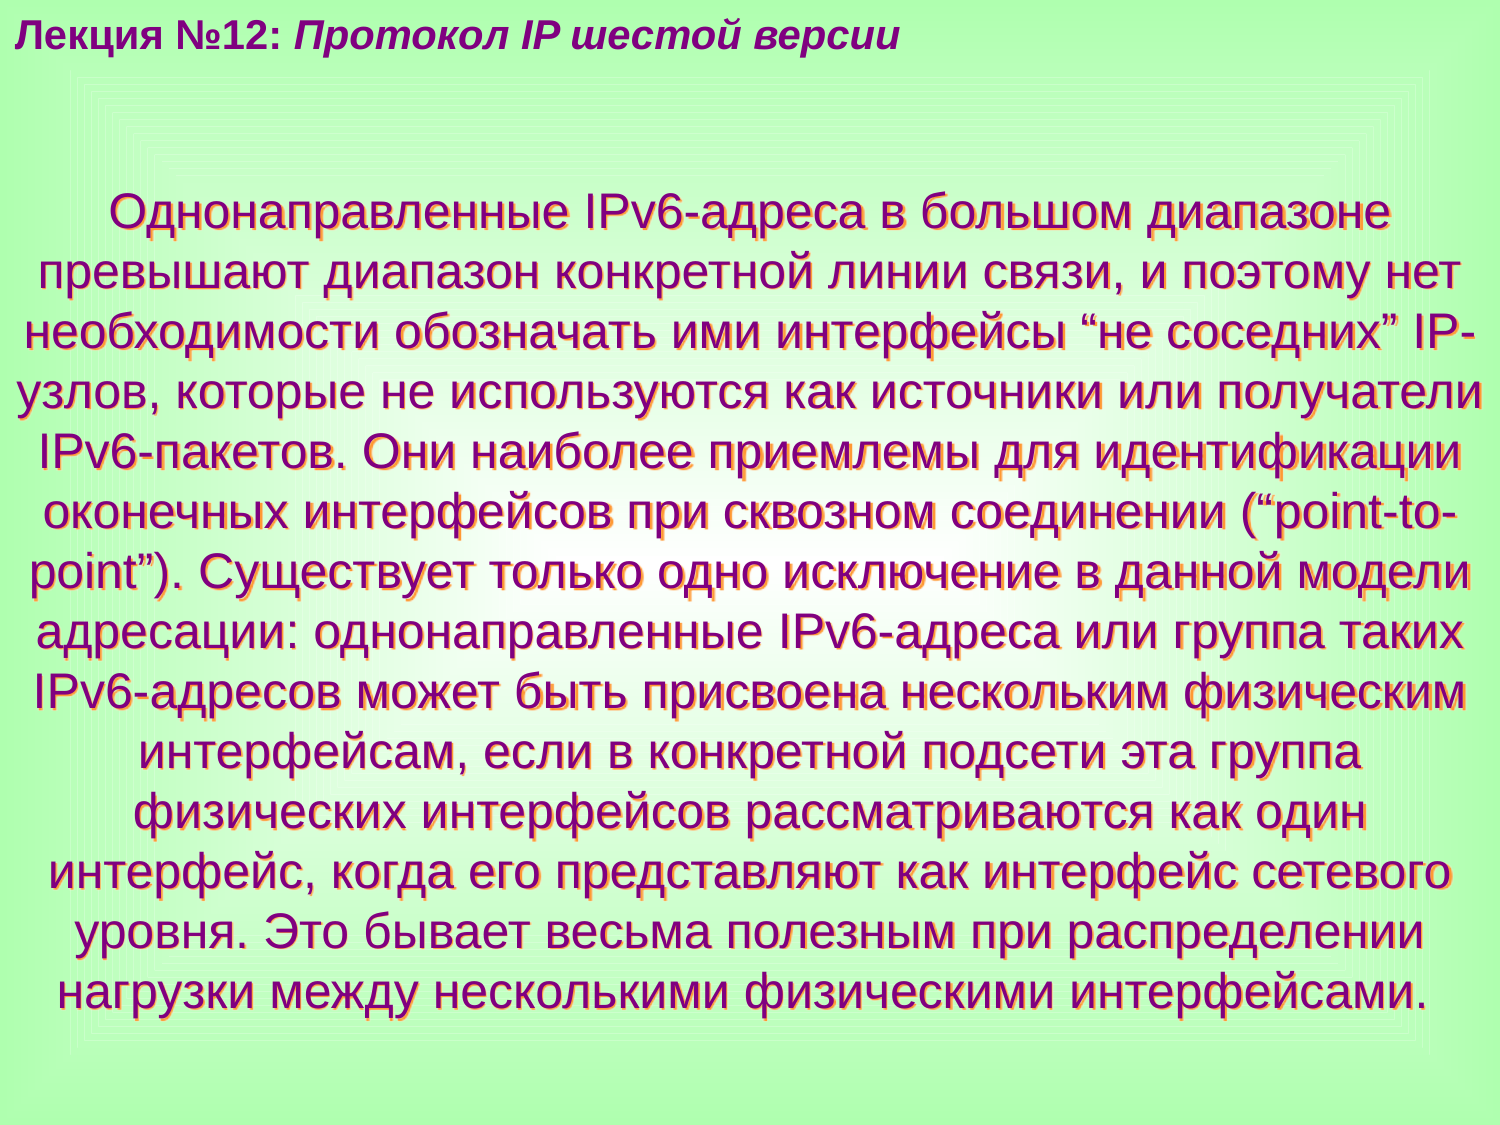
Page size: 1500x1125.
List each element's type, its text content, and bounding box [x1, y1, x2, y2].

text_box Лекция №12: Протокол IP шестой версии [0, 0, 957, 65]
text_box Однонаправленные IPv6-адреса в большом диапазоне превышают диапазон конкретной линии связи, и поэтому нет необходимости обозначать ими интерфейсы “не соседних” IP-узлов, которые не используются как источники или получатели IPv6-пакетов. Они наиболее приемлемы для идентификации оконечных интерфейсов при сквозном соединении (“point-to-point”). Существует только одно исключение в данной модели адресации: однонаправленные IPv6-адреса или группа таких IPv6-адресов может быть присвоена нескольким физическим интерфейсам, если в конкретной подсети эта группа физических интерфейсов рассматриваются как один интерфейс, когда его представляют как интерфейс сетевого уровня. Это бывает весьма полезным при распределении нагрузки между несколькими физическими интерфейсами. [0, 171, 1500, 1026]
